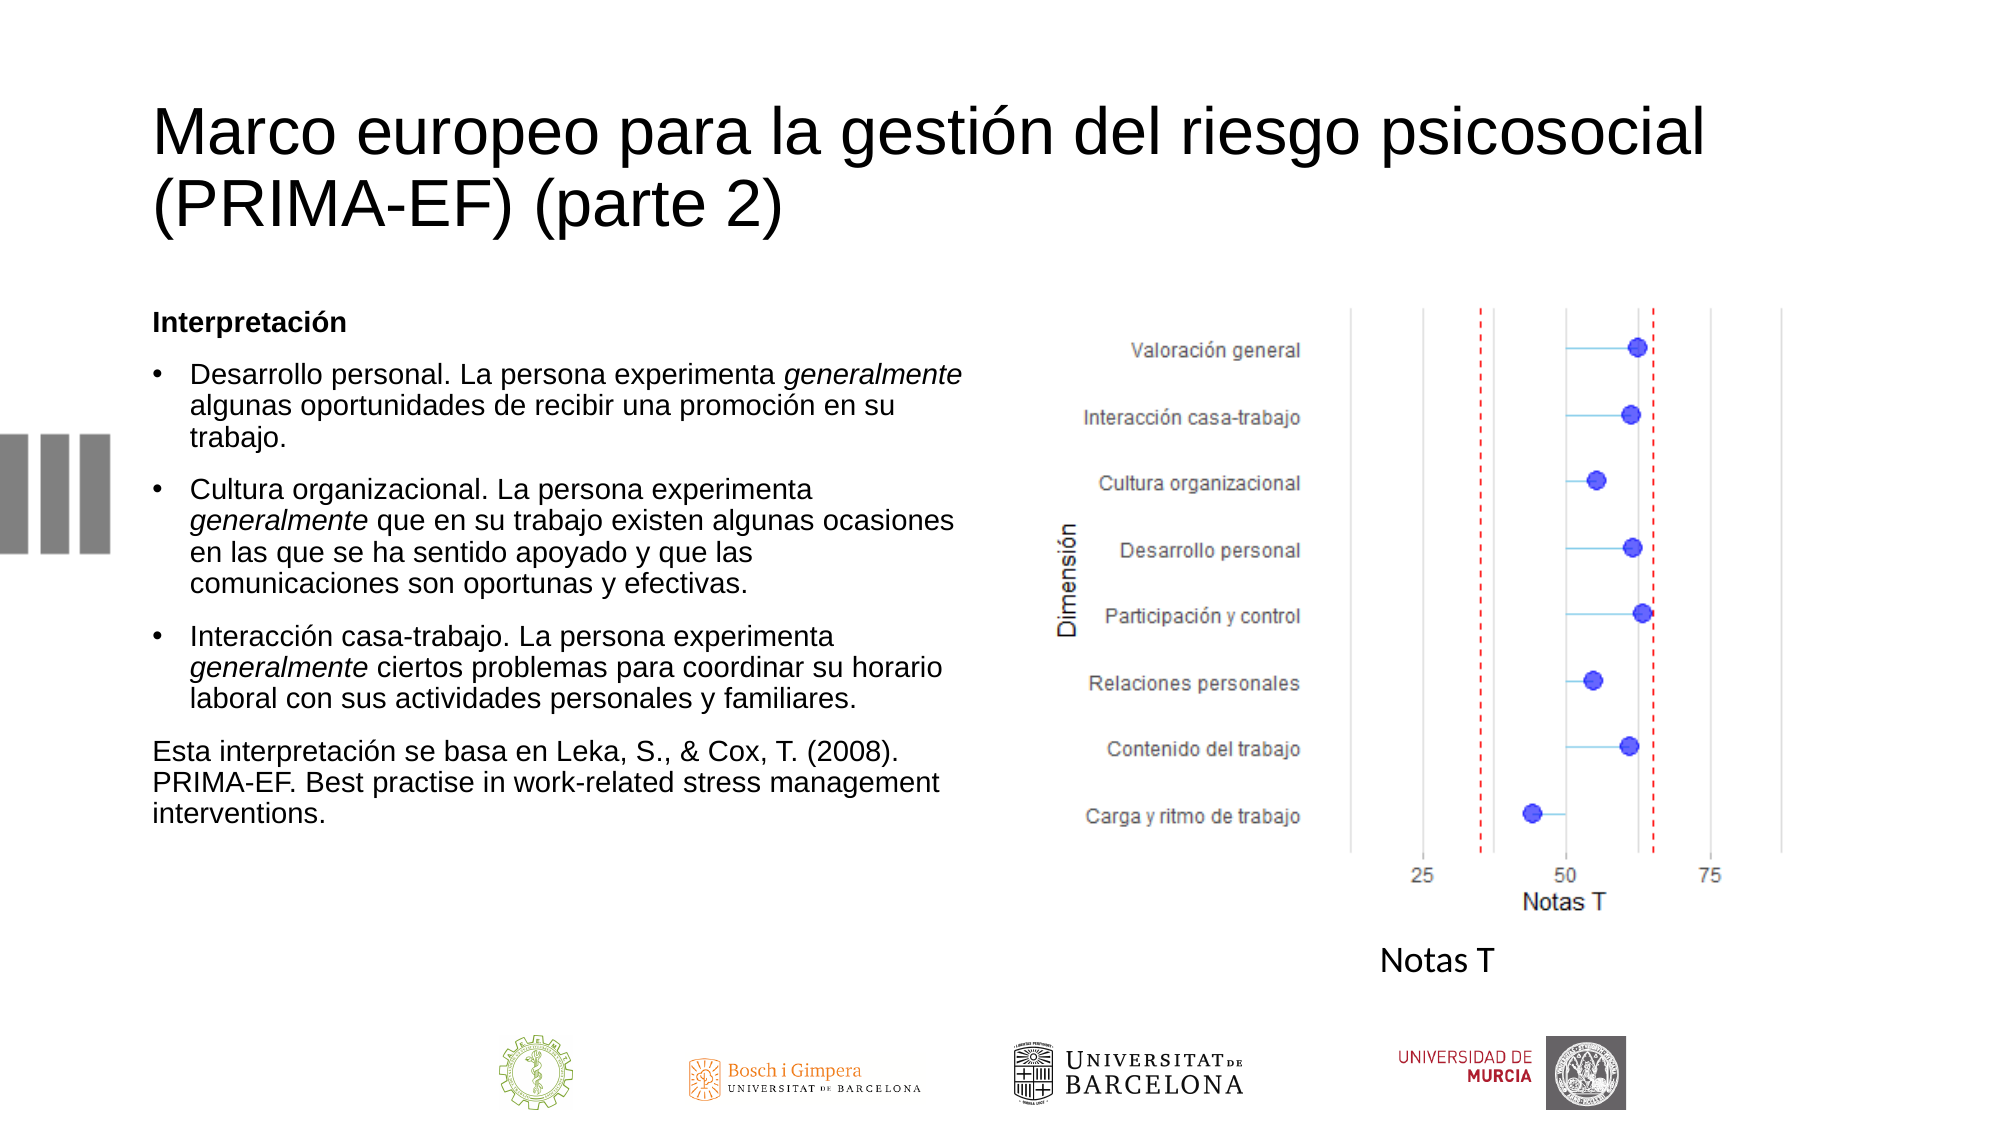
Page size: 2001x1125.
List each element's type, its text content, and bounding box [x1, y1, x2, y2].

picture [1043, 297, 1832, 928]
picture [0, 420, 123, 563]
title Marco europeo para la gestión del riesgo psicosocial (PRIMA-EF) (parte 2) [137, 59, 1863, 278]
text_box Notas T [1012, 927, 1863, 1011]
picture [1014, 1042, 1243, 1105]
picture [1331, 1036, 1627, 1110]
list Interpretación Desarrollo personal. La persona experimenta generalmente algunas oportunidades de recibir una promoción en su trabajo. Cultura organizacional. La persona experimenta generalmente que en su trabajo existen algunas ocasiones en las que se ha sentido apoyado y que las comunicaciones son oportunas y efectivas. Interacción casa-trabajo. La persona experimenta generalmente ciertos problemas para coordinar su horario laboral con sus actividades personales y familiares. Esta interpretación se basa en Leka, S., & Cox, T. (2008). PRIMA-EF. Best practise in work-related stress management interventions. [137, 299, 988, 1014]
picture [684, 1031, 926, 1125]
picture [499, 1035, 573, 1110]
